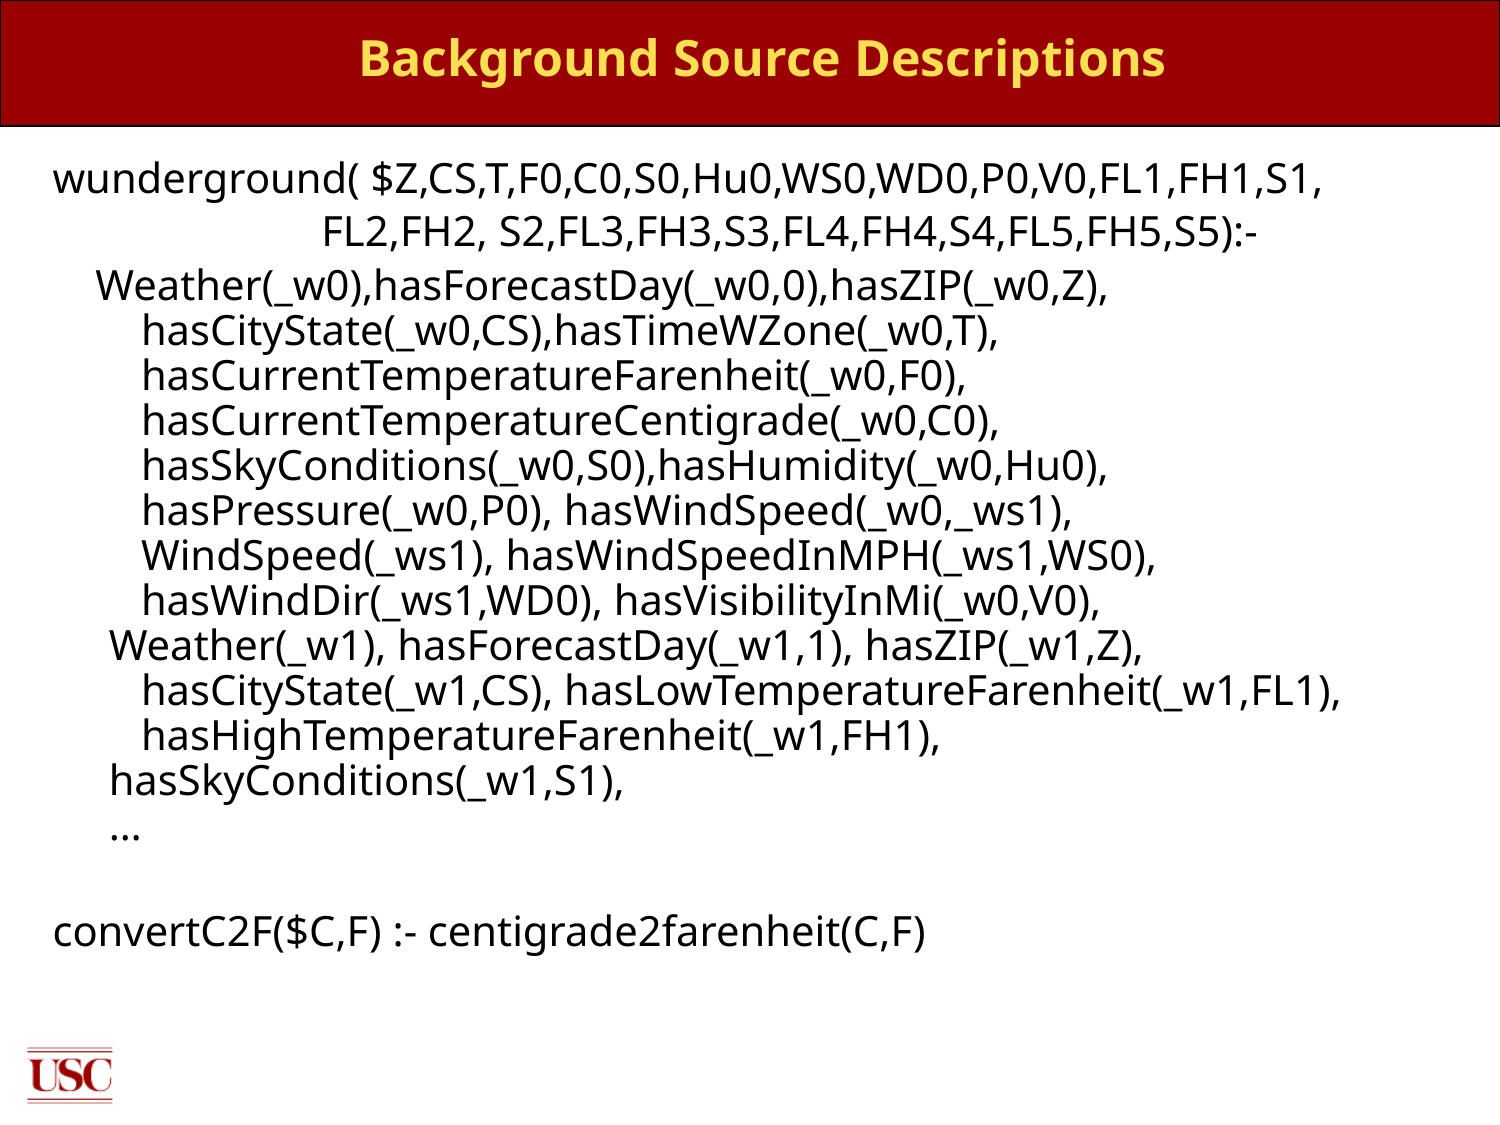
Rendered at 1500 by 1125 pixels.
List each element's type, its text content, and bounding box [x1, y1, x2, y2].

list wunderground( $Z,CS,T,F0,C0,S0,Hu0,WS0,WD0,P0,V0,FL1,FH1,S1, FL2,FH2, S2,FL3,FH3,S3,FL4,FH4,S4,FL5,FH5,S5):- Weather(_w0),hasForecastDay(_w0,0),hasZIP(_w0,Z), hasCityState(_w0,CS),hasTimeWZone(_w0,T), hasCurrentTemperatureFarenheit(_w0,F0), hasCurrentTemperatureCentigrade(_w0,C0), hasSkyConditions(_w0,S0),hasHumidity(_w0,Hu0), hasPressure(_w0,P0), hasWindSpeed(_w0,_ws1), WindSpeed(_ws1), hasWindSpeedInMPH(_ws1,WS0), hasWindDir(_ws1,WD0), hasVisibilityInMi(_w0,V0), Weather(_w1), hasForecastDay(_w1,1), hasZIP(_w1,Z), hasCityState(_w1,CS), hasLowTemperatureFarenheit(_w1,FL1), hasHighTemperatureFarenheit(_w1,FH1), hasSkyConditions(_w1,S1), … convertC2F($C,F) :- centigrade2farenheit(C,F) [37, 149, 1463, 1038]
title Background Source Descriptions [24, 0, 1500, 119]
picture [0, 1035, 125, 1125]
